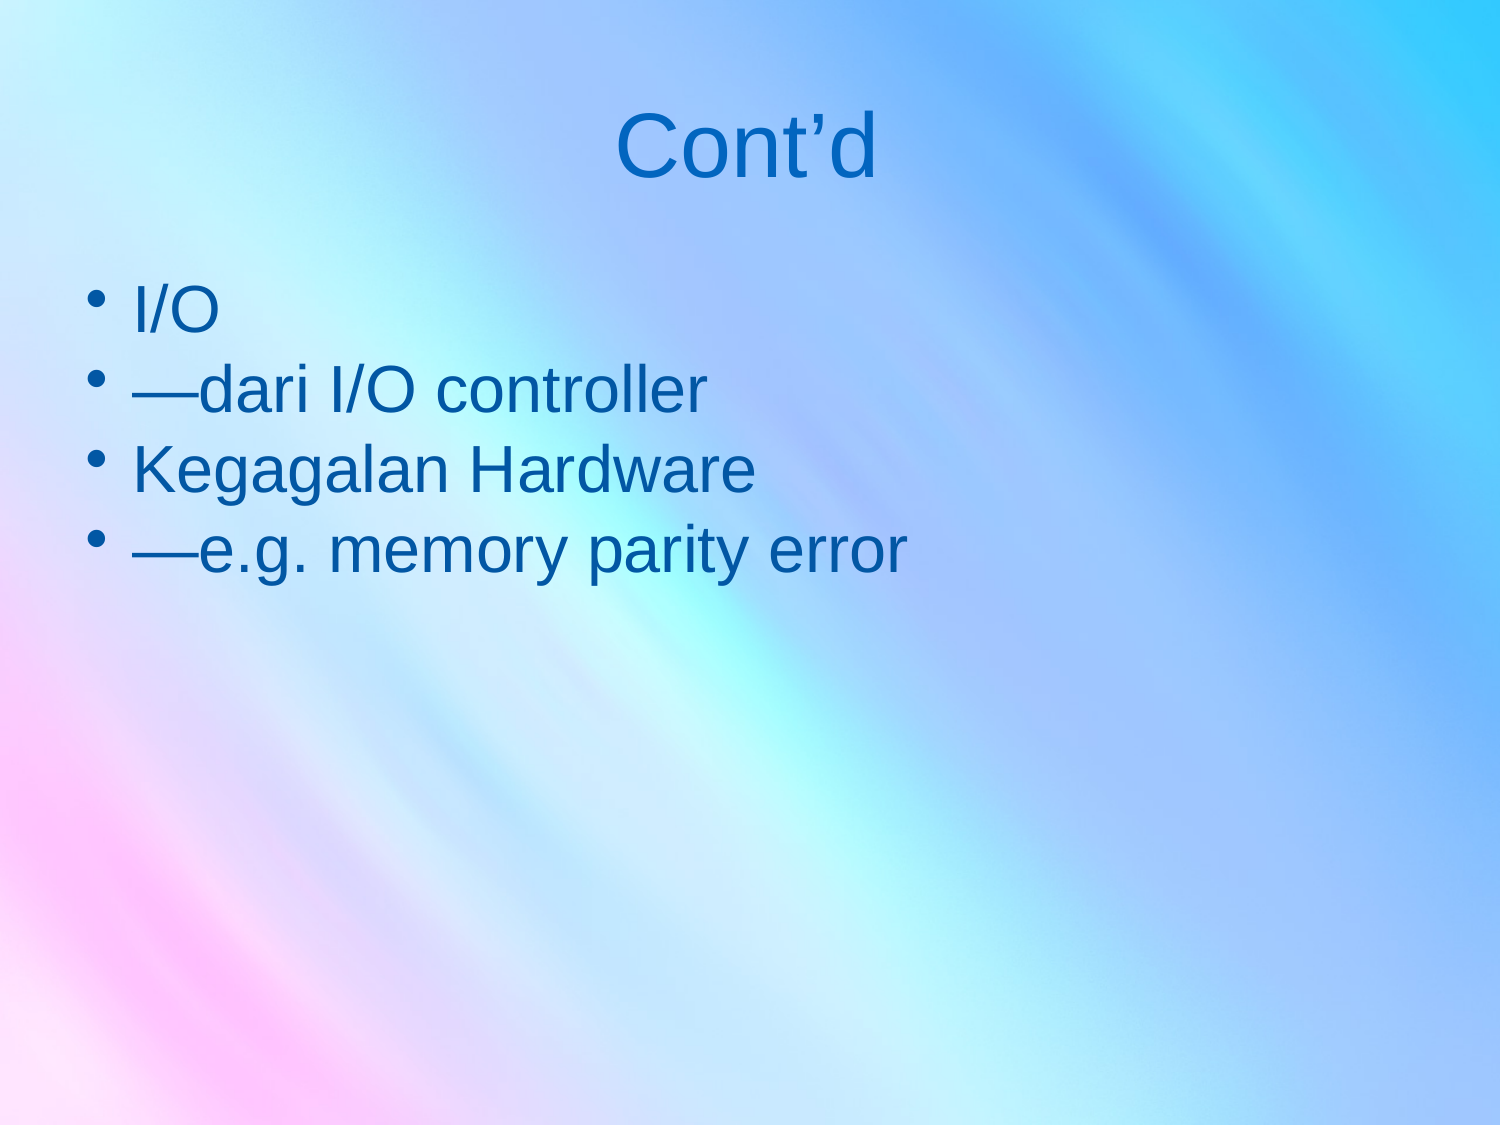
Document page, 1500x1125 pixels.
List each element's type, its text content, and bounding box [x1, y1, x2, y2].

picture [0, 0, 1500, 1125]
title Cont’d [70, 47, 1425, 236]
list I/O —dari I/O controller Kegagalan Hardware —e.g. memory parity error [70, 258, 1425, 1001]
